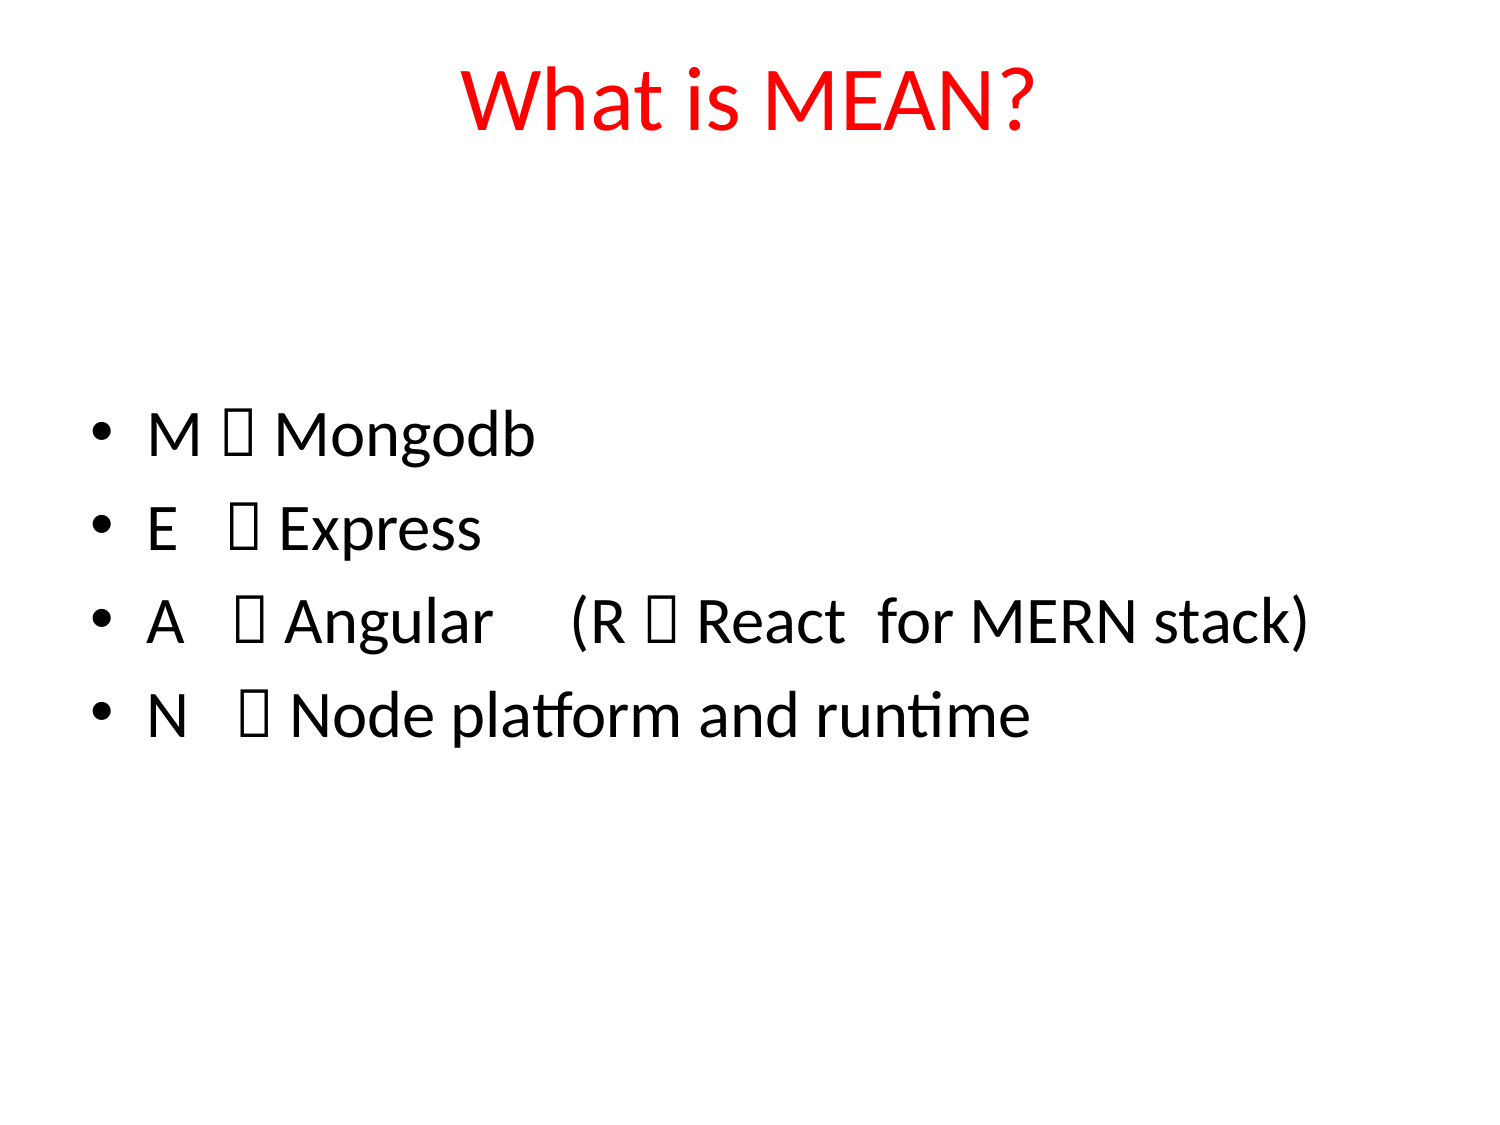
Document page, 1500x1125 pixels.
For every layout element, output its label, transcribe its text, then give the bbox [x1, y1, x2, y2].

title What is MEAN? [75, 0, 1425, 188]
list M  Mongodb E  Express A  Angular (R  React for MERN stack) N  Node platform and runtime [75, 382, 1425, 1125]
